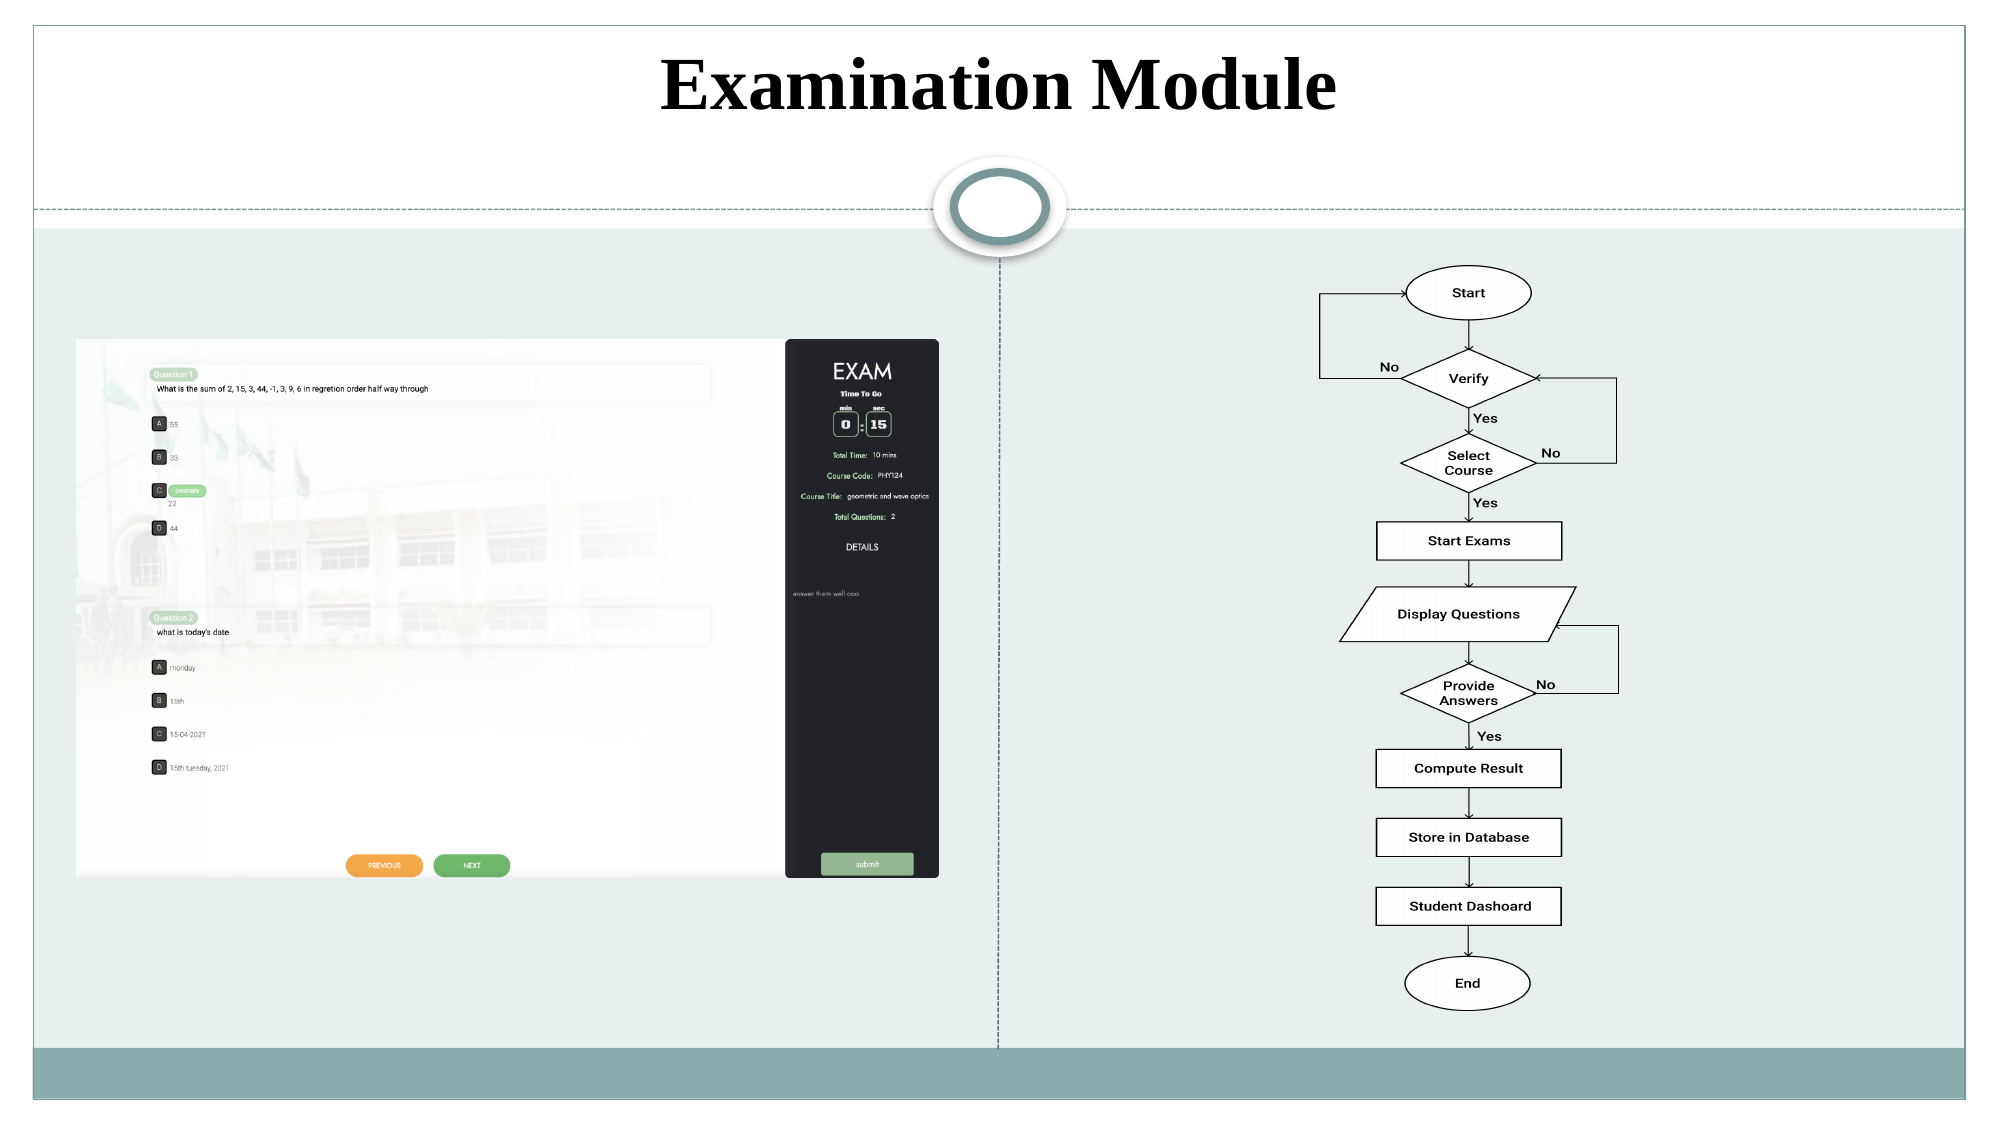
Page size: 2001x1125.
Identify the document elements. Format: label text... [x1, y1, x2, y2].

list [1319, 264, 1619, 1011]
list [76, 339, 939, 879]
title Examination Module [66, 0, 1933, 182]
